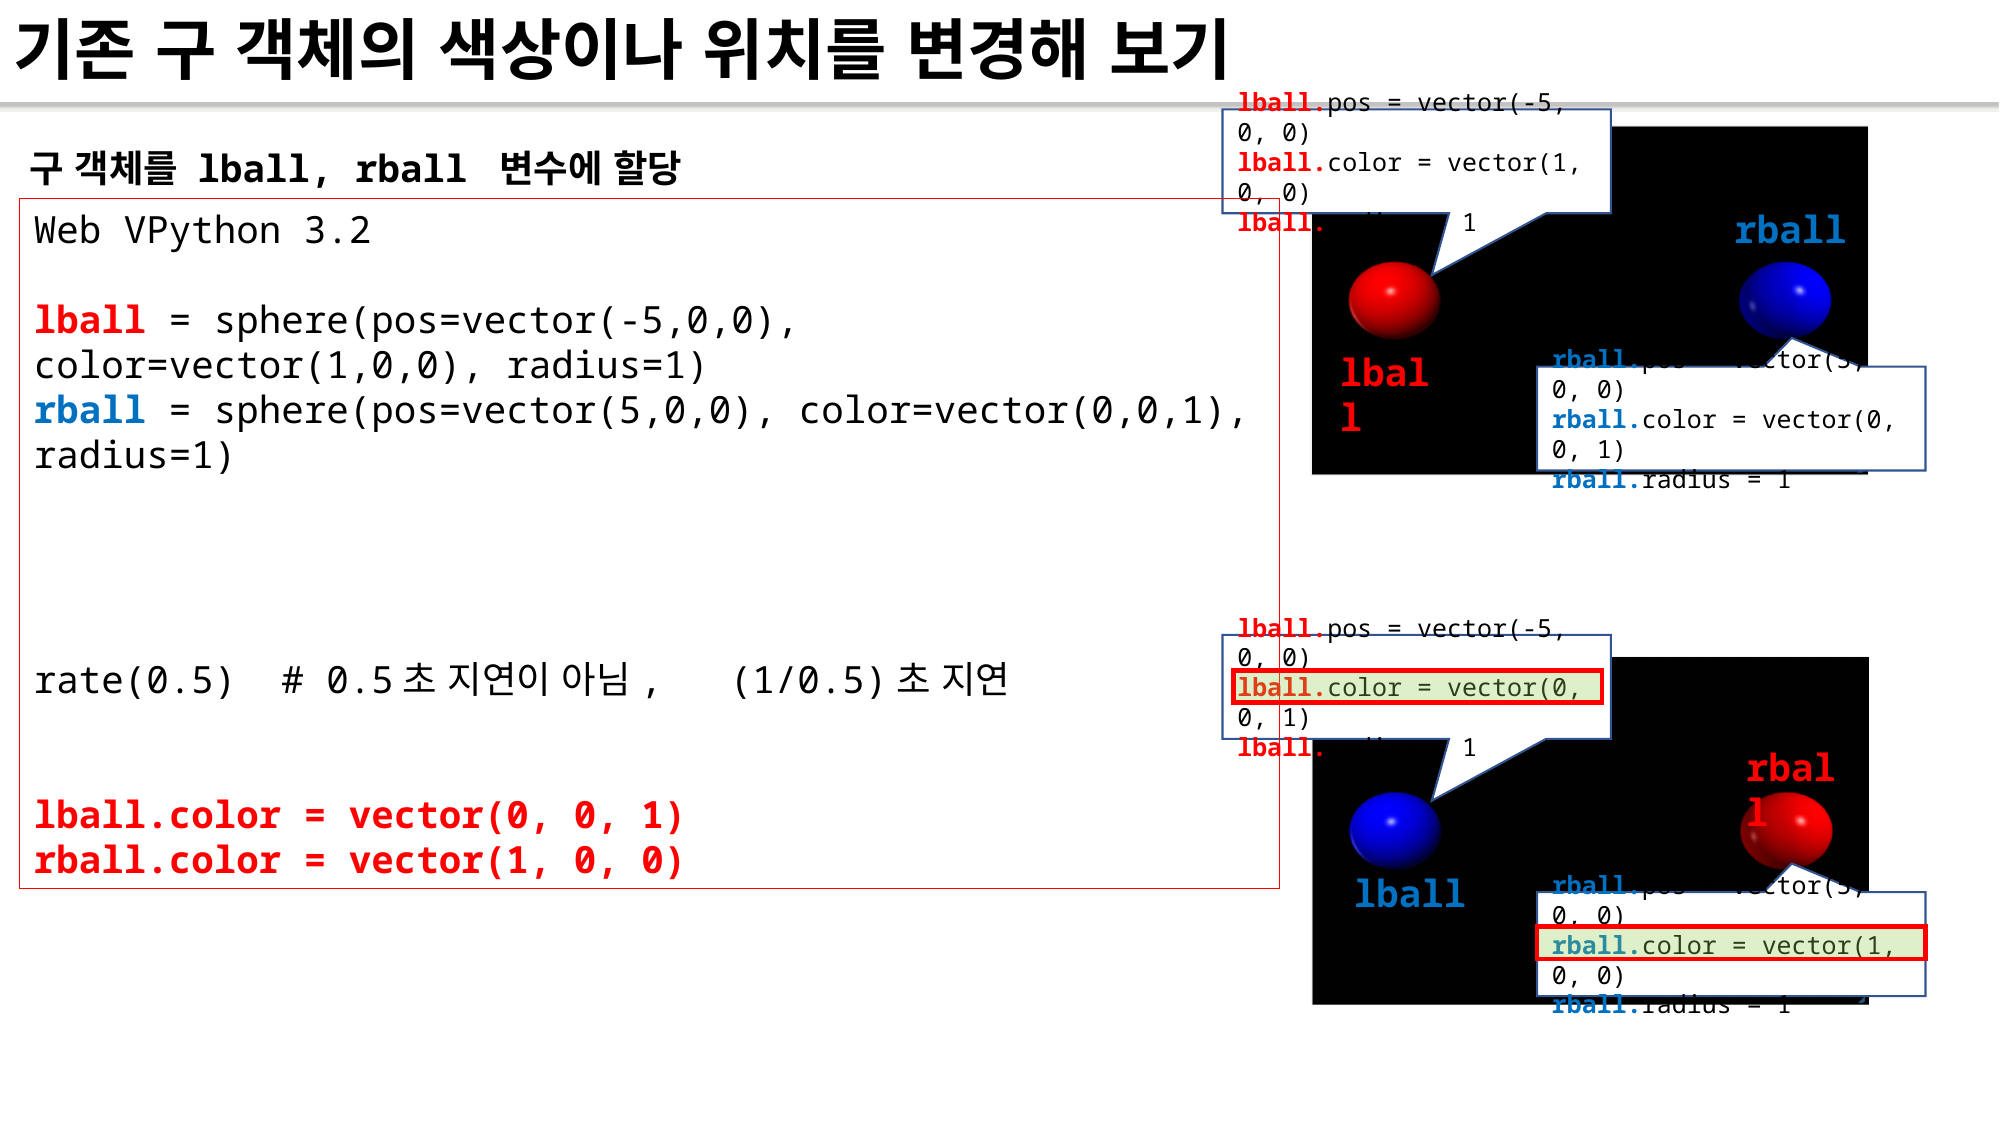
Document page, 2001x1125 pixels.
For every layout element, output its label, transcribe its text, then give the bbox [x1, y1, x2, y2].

title 기존 구 객체의 색상이나 위치를 변경해 보기 [0, 6, 2000, 99]
picture [0, 102, 2000, 112]
picture [1311, 656, 1869, 1005]
text_box 구 객체를 lball, rball 변수에 할당 [15, 137, 697, 198]
text_box rball.pos = vector(5, 0, 0) rball.color = vector(1, 0, 0) rball.radius = 1 [1869, 891, 1927, 998]
text_box [1233, 669, 1311, 704]
text_box lball.pos = vector(-5, 0, 0) lball.color = vector(1, 0, 0) lball.radius = 1 [1221, 108, 1612, 215]
text_box [1869, 926, 1926, 960]
text_box rball [1869, 199, 1875, 259]
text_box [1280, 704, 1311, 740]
text_box rball.pos = vector(5, 0, 0) rball.color = vector(0, 0, 1) rball.radius = 1 [1869, 365, 1927, 472]
picture [1310, 125, 1869, 476]
text_box lball.pos = vector(-5, 0, 0) lball.color = vector(0, 0, 1) lball.radius = 1 [1280, 633, 1612, 669]
text_box Web VPython 3.2 lball = sphere(pos=vector(-5,0,0), color=vector(1,0,0), radius=1) rball = sphere(pos=vector(5,0,0), color=vector(0,0,1), radius=1) rate(0.5) # 0.5초 지연이 아님, (1/0.5)초 지연 lball.color = vector(0, 0, 1) rball.color = vector(1, 0, 0) [19, 198, 1280, 889]
